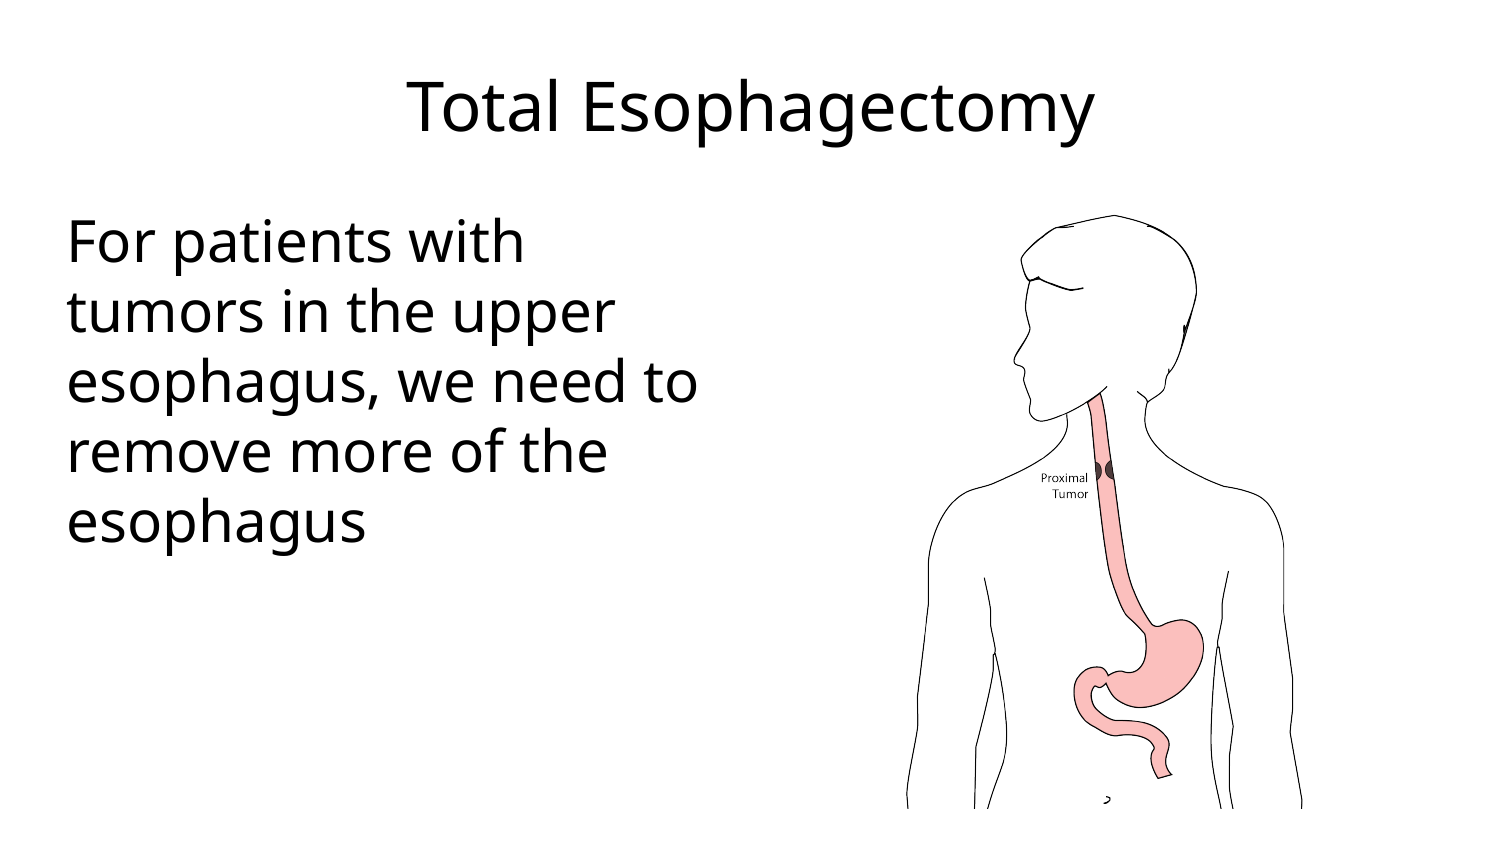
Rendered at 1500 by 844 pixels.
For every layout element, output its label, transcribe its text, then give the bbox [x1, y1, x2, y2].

title Total Esophagectomy [51, 33, 1451, 175]
list For patients with tumors in the upper esophagus, we need to remove more of the esophagus [51, 196, 738, 810]
picture [806, 195, 1403, 809]
